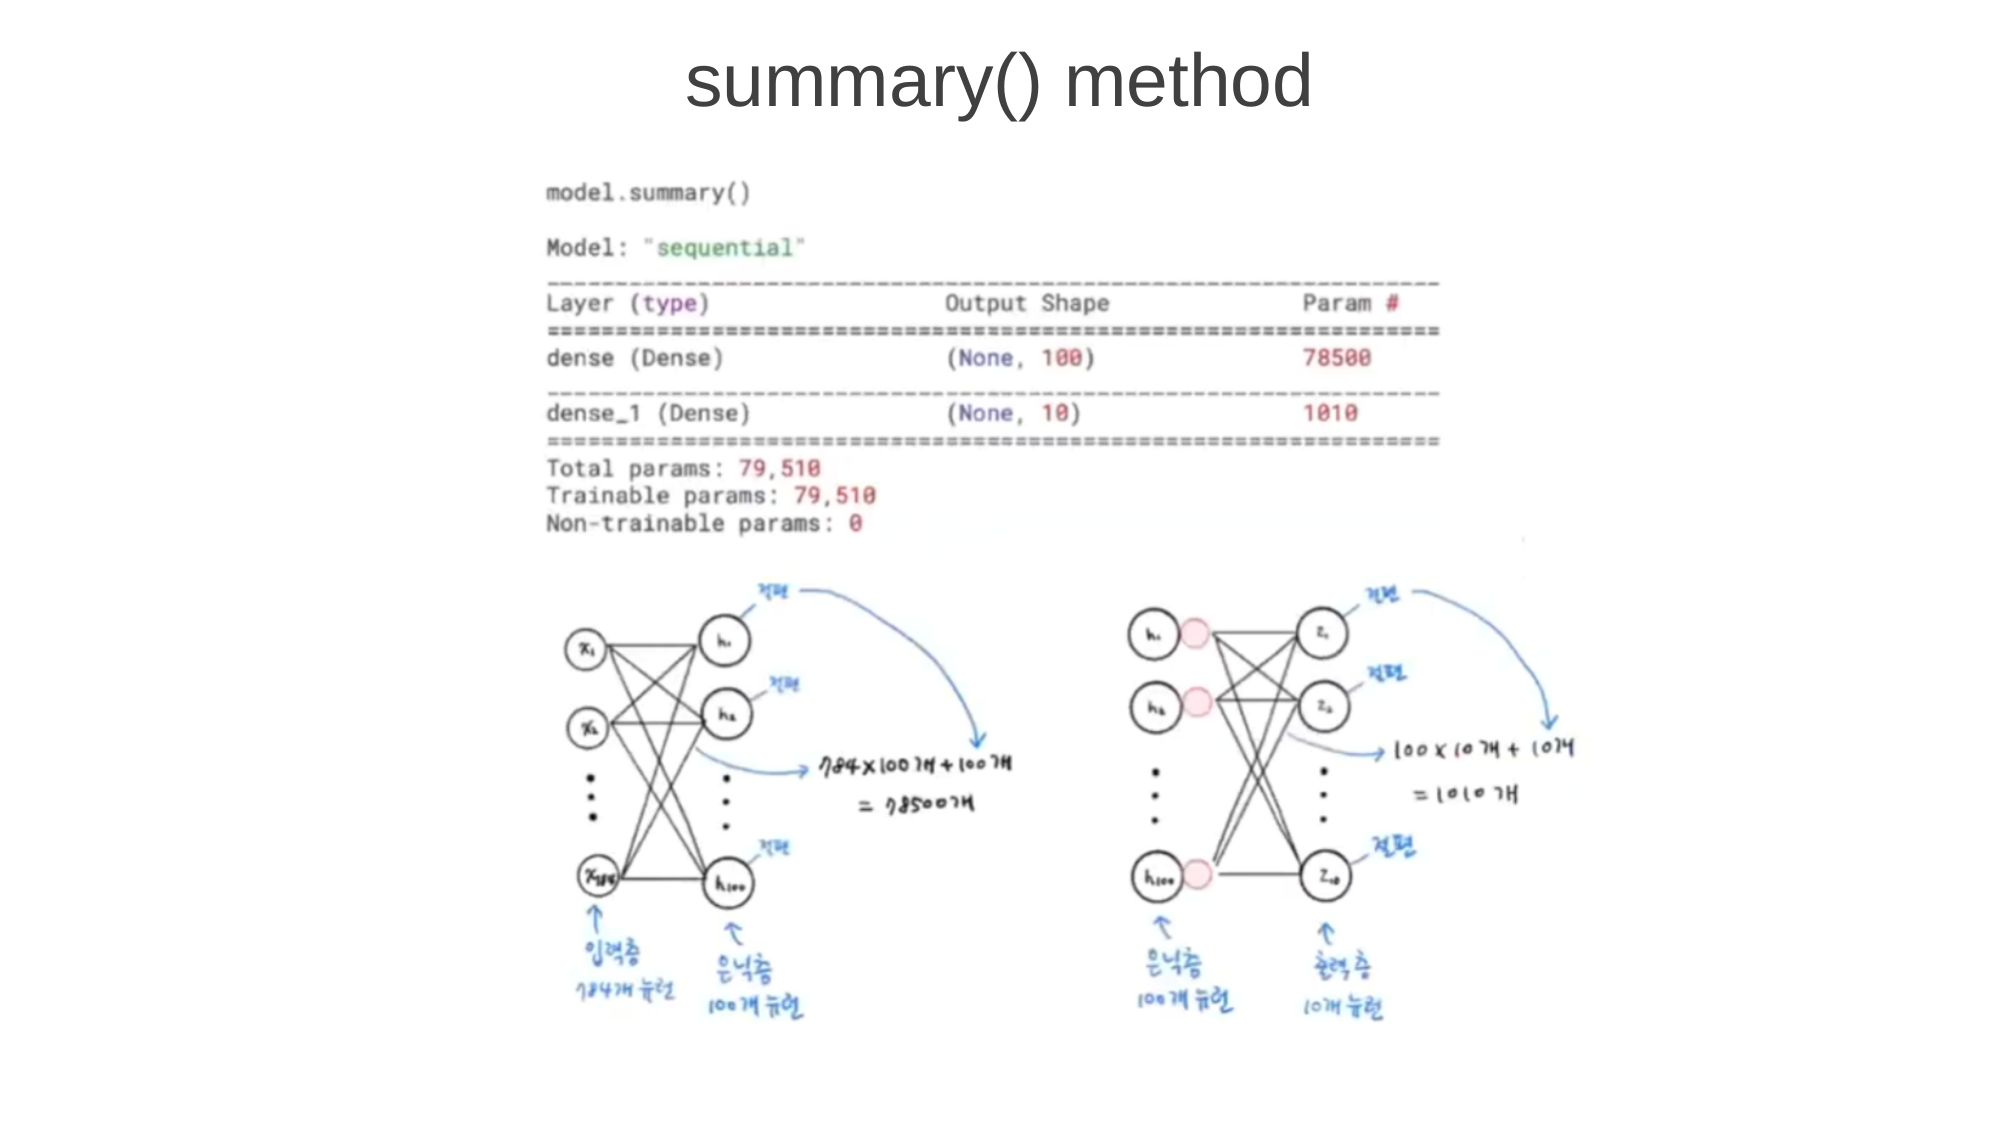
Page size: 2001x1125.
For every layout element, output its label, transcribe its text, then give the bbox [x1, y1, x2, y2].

picture [530, 175, 1605, 1028]
text_box summary() method [574, 0, 1426, 175]
